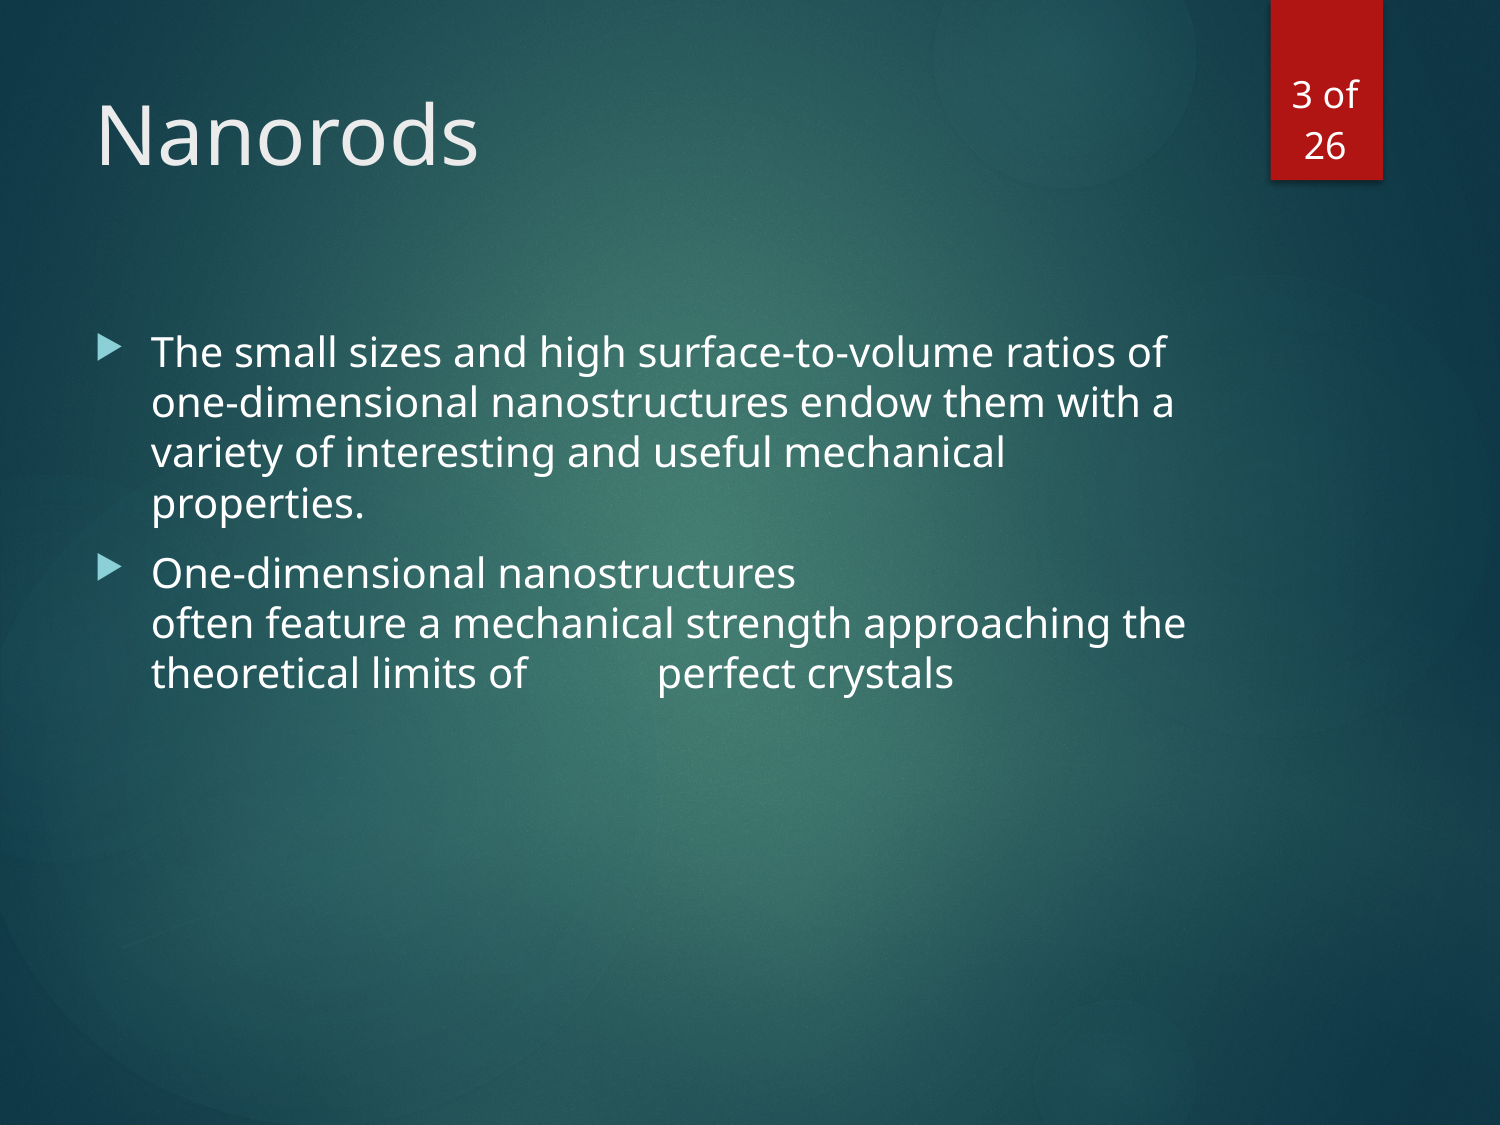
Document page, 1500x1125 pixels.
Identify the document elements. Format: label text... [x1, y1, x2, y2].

list The small sizes and high surface-to-volume ratios of one-dimensional nanostructures endow them with a variety of interesting and useful mechanical properties. One-dimensional nanostructures often feature a mechanical strength approaching the theoretical limits of perfect crystals [79, 318, 1237, 1056]
slide_number 3 of 26 [1264, 48, 1387, 175]
title Nanorods [79, 74, 1237, 304]
